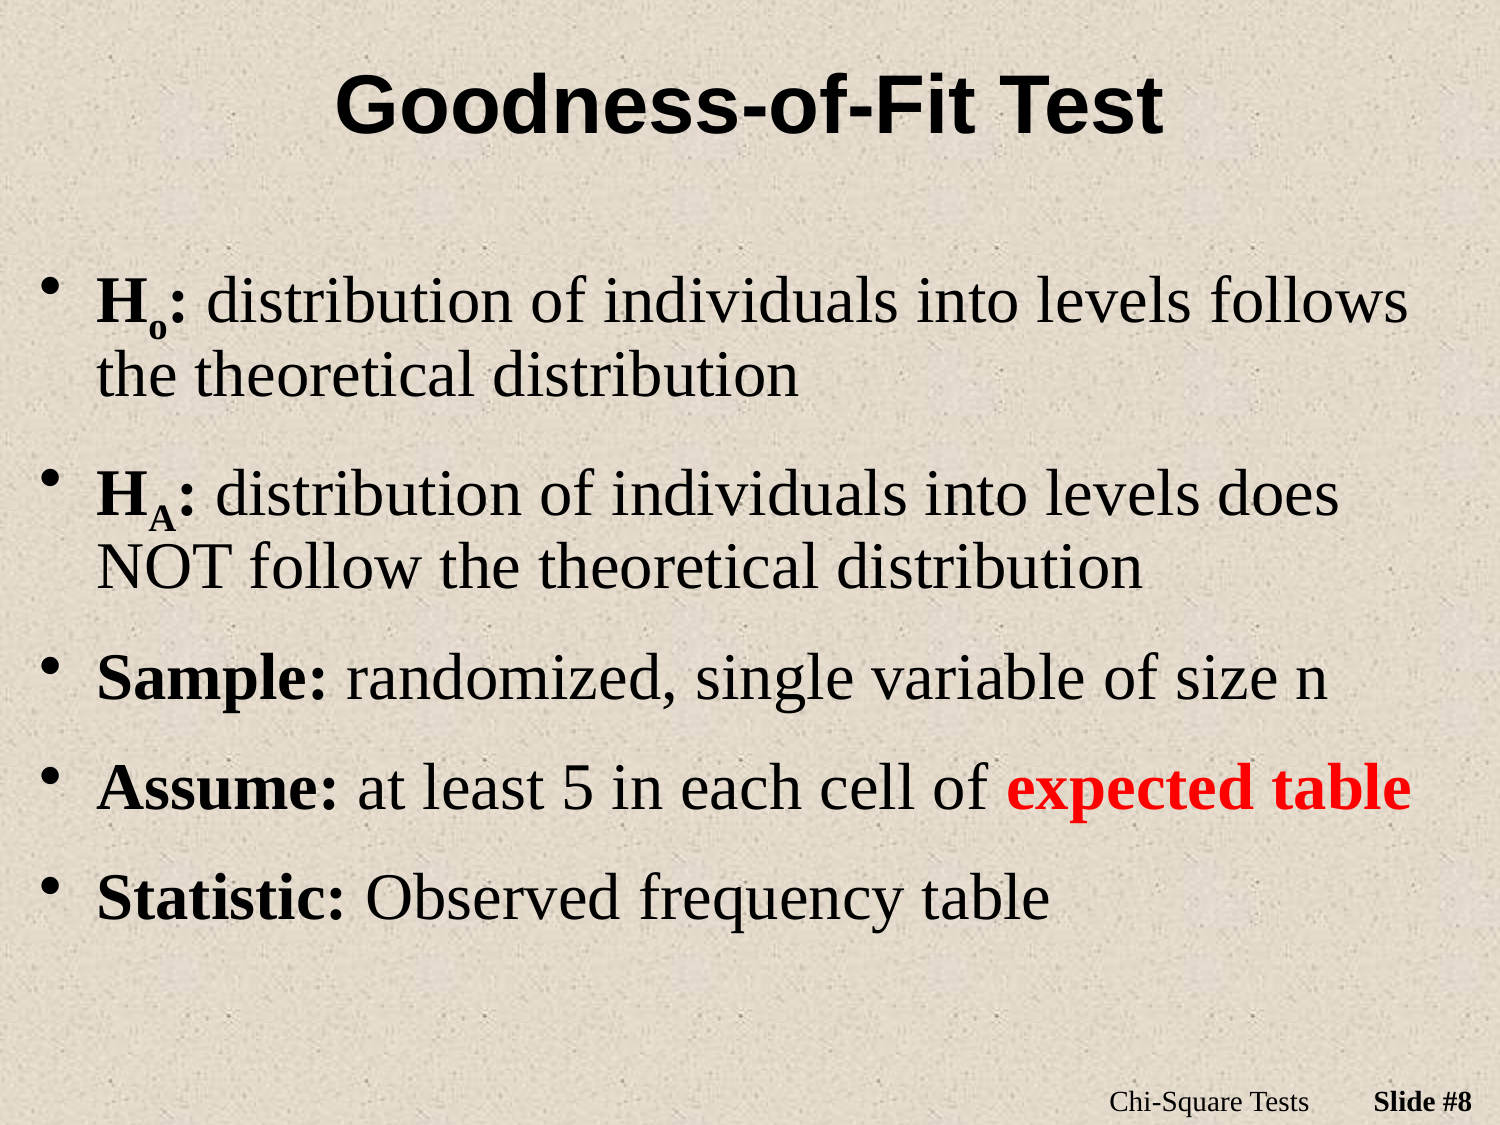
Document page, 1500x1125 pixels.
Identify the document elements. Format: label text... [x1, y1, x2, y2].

slide_number Slide #8 [1324, 1074, 1488, 1101]
picture [0, 0, 1500, 1125]
title Goodness-of-Fit Test [112, 12, 1388, 188]
list Ho: distribution of individuals into levels follows the theoretical distribution HA: distribution of individuals into levels does NOT follow the theoretical distribution Sample: randomized, single variable of size n Assume: at least 5 in each cell of expected table Statistic: Observed frequency table [24, 249, 1476, 1001]
footer Chi-Square Tests [849, 1074, 1326, 1113]
